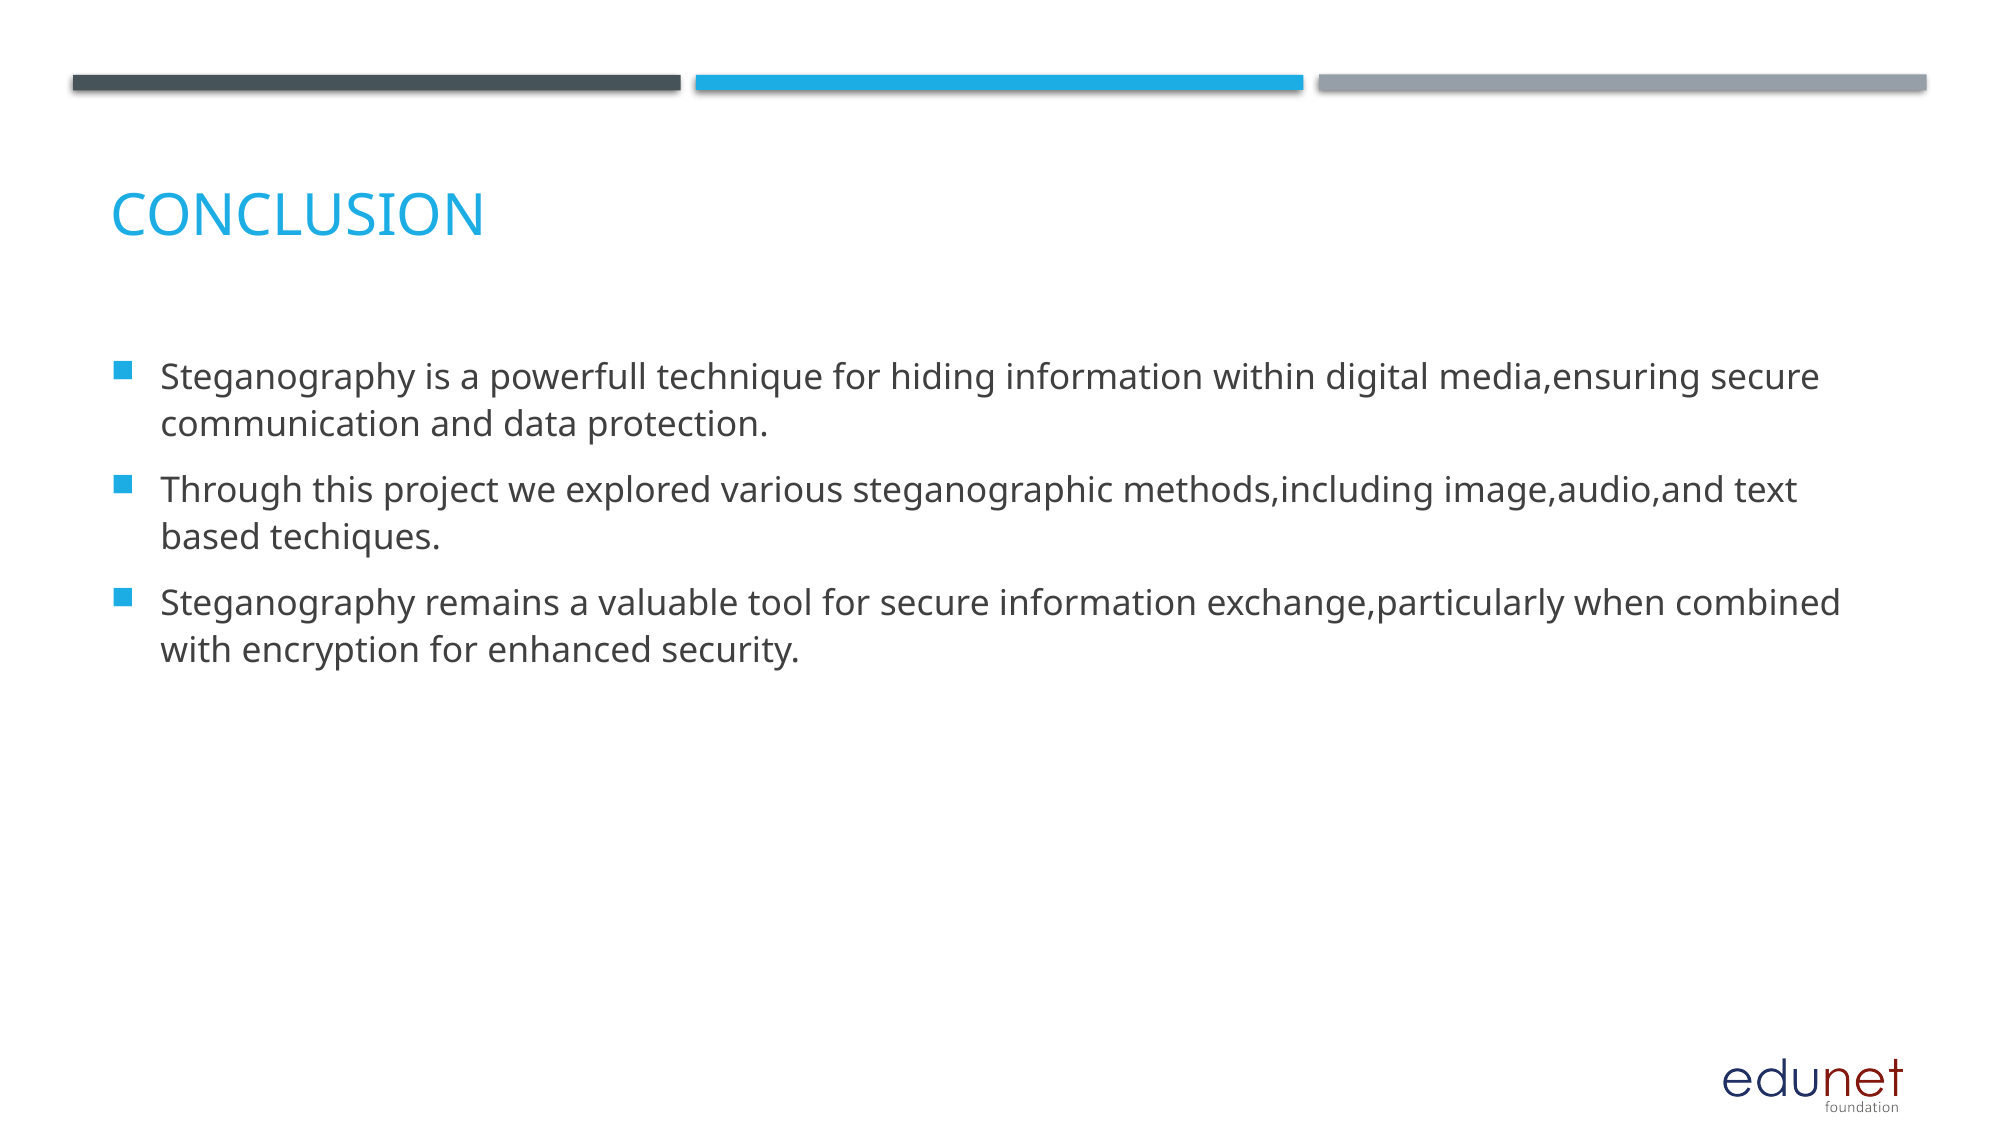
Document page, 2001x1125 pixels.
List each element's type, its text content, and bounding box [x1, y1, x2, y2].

title Conclusion [95, 115, 1905, 213]
list Steganography is a powerfull technique for hiding information within digital media,ensuring secure communication and data protection. Through this project we explored various steganographic methods,including image,audio,and text based techiques. Steganography remains a valuable tool for secure information exchange,particularly when combined with encryption for enhanced security. [95, 213, 1905, 806]
picture [1719, 1056, 1905, 1116]
